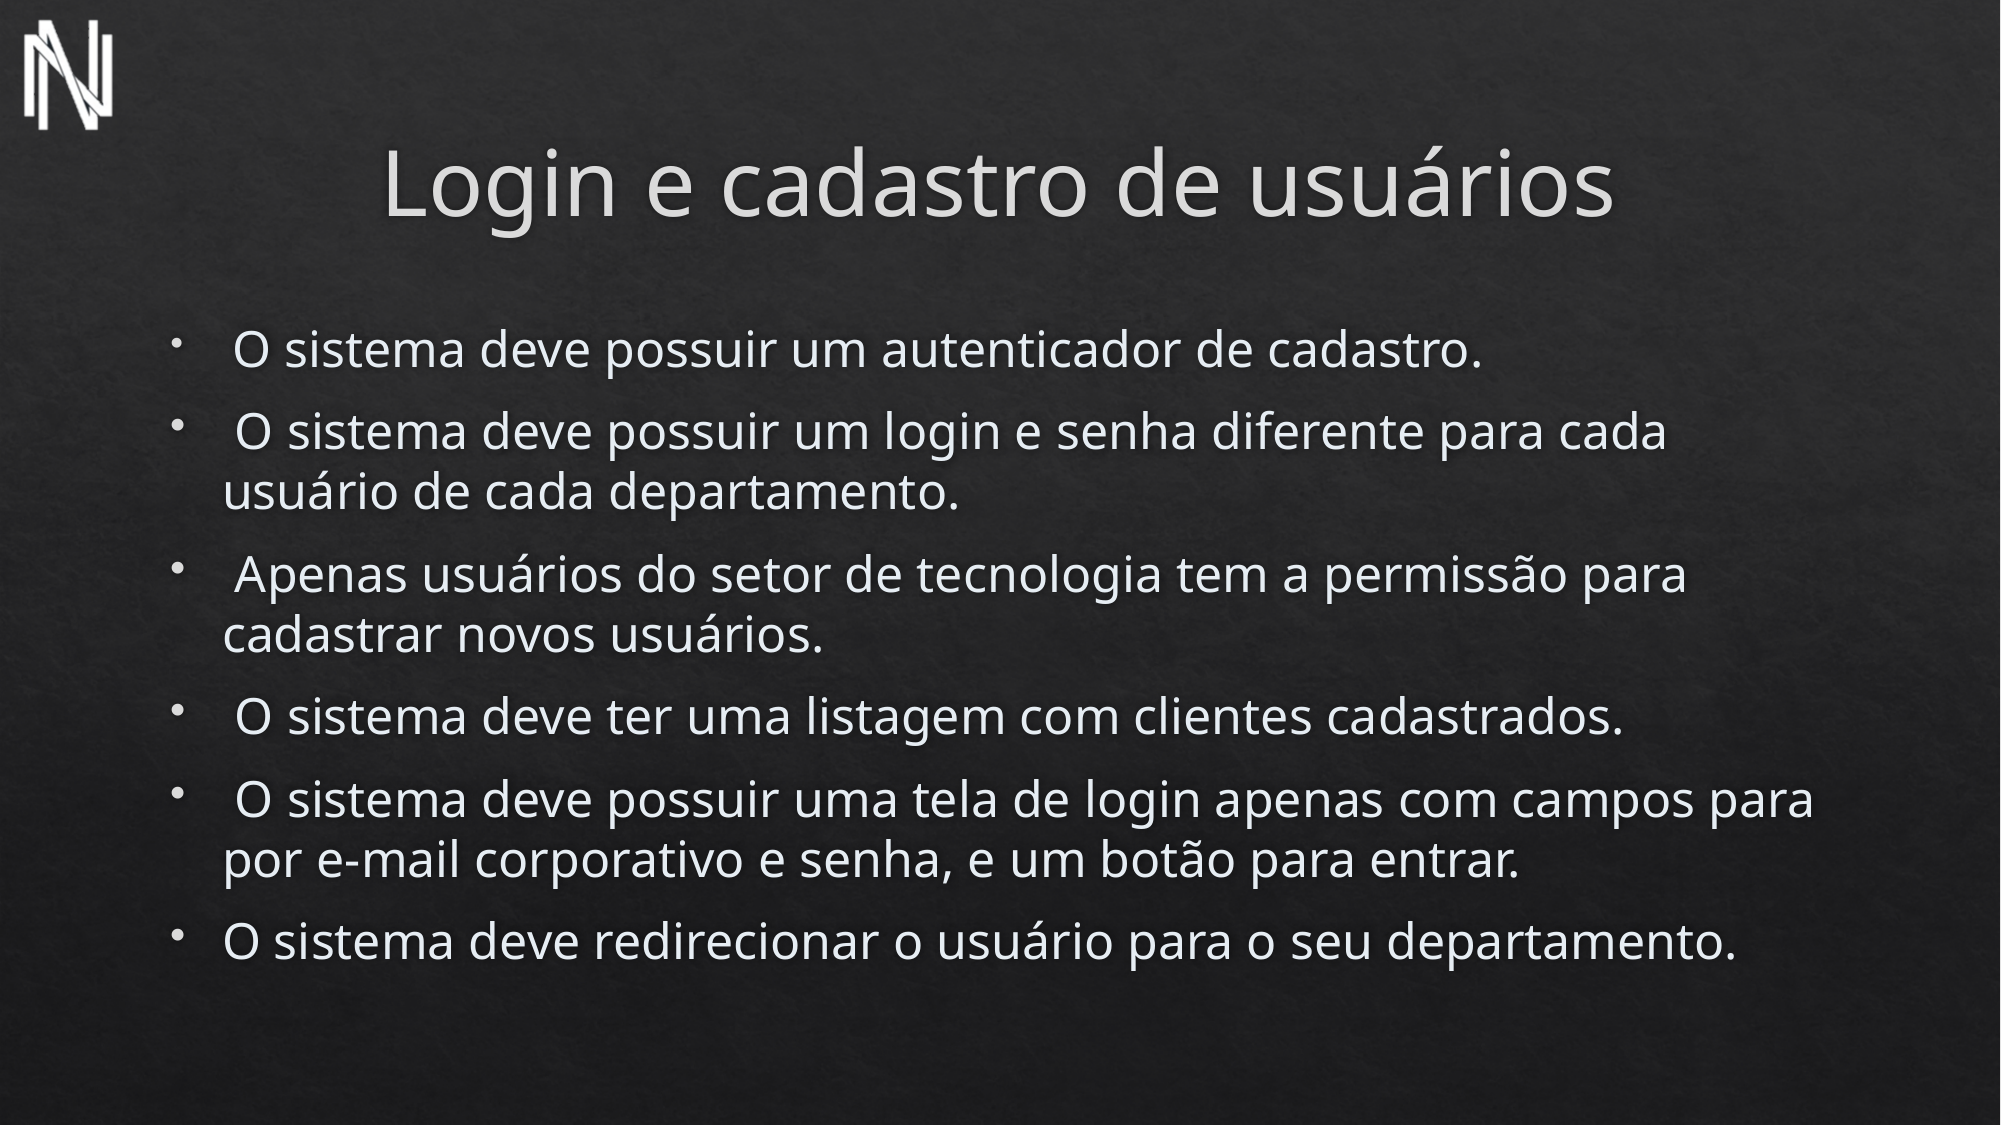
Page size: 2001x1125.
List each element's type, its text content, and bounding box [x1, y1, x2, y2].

list O sistema deve possuir um autenticador de cadastro. O sistema deve possuir um login e senha diferente para cada usuário de cada departamento. Apenas usuários do setor de tecnologia tem a permissão para cadastrar novos usuários. O sistema deve ter uma listagem com clientes cadastrados. O sistema deve possuir uma tela de login apenas com campos para por e-mail corporativo e senha, e um botão para entrar. O sistema deve redirecionar o usuário para o seu departamento. [150, 309, 1850, 1025]
title Login e cadastro de usuários [149, 99, 1849, 260]
picture [0, 0, 199, 164]
